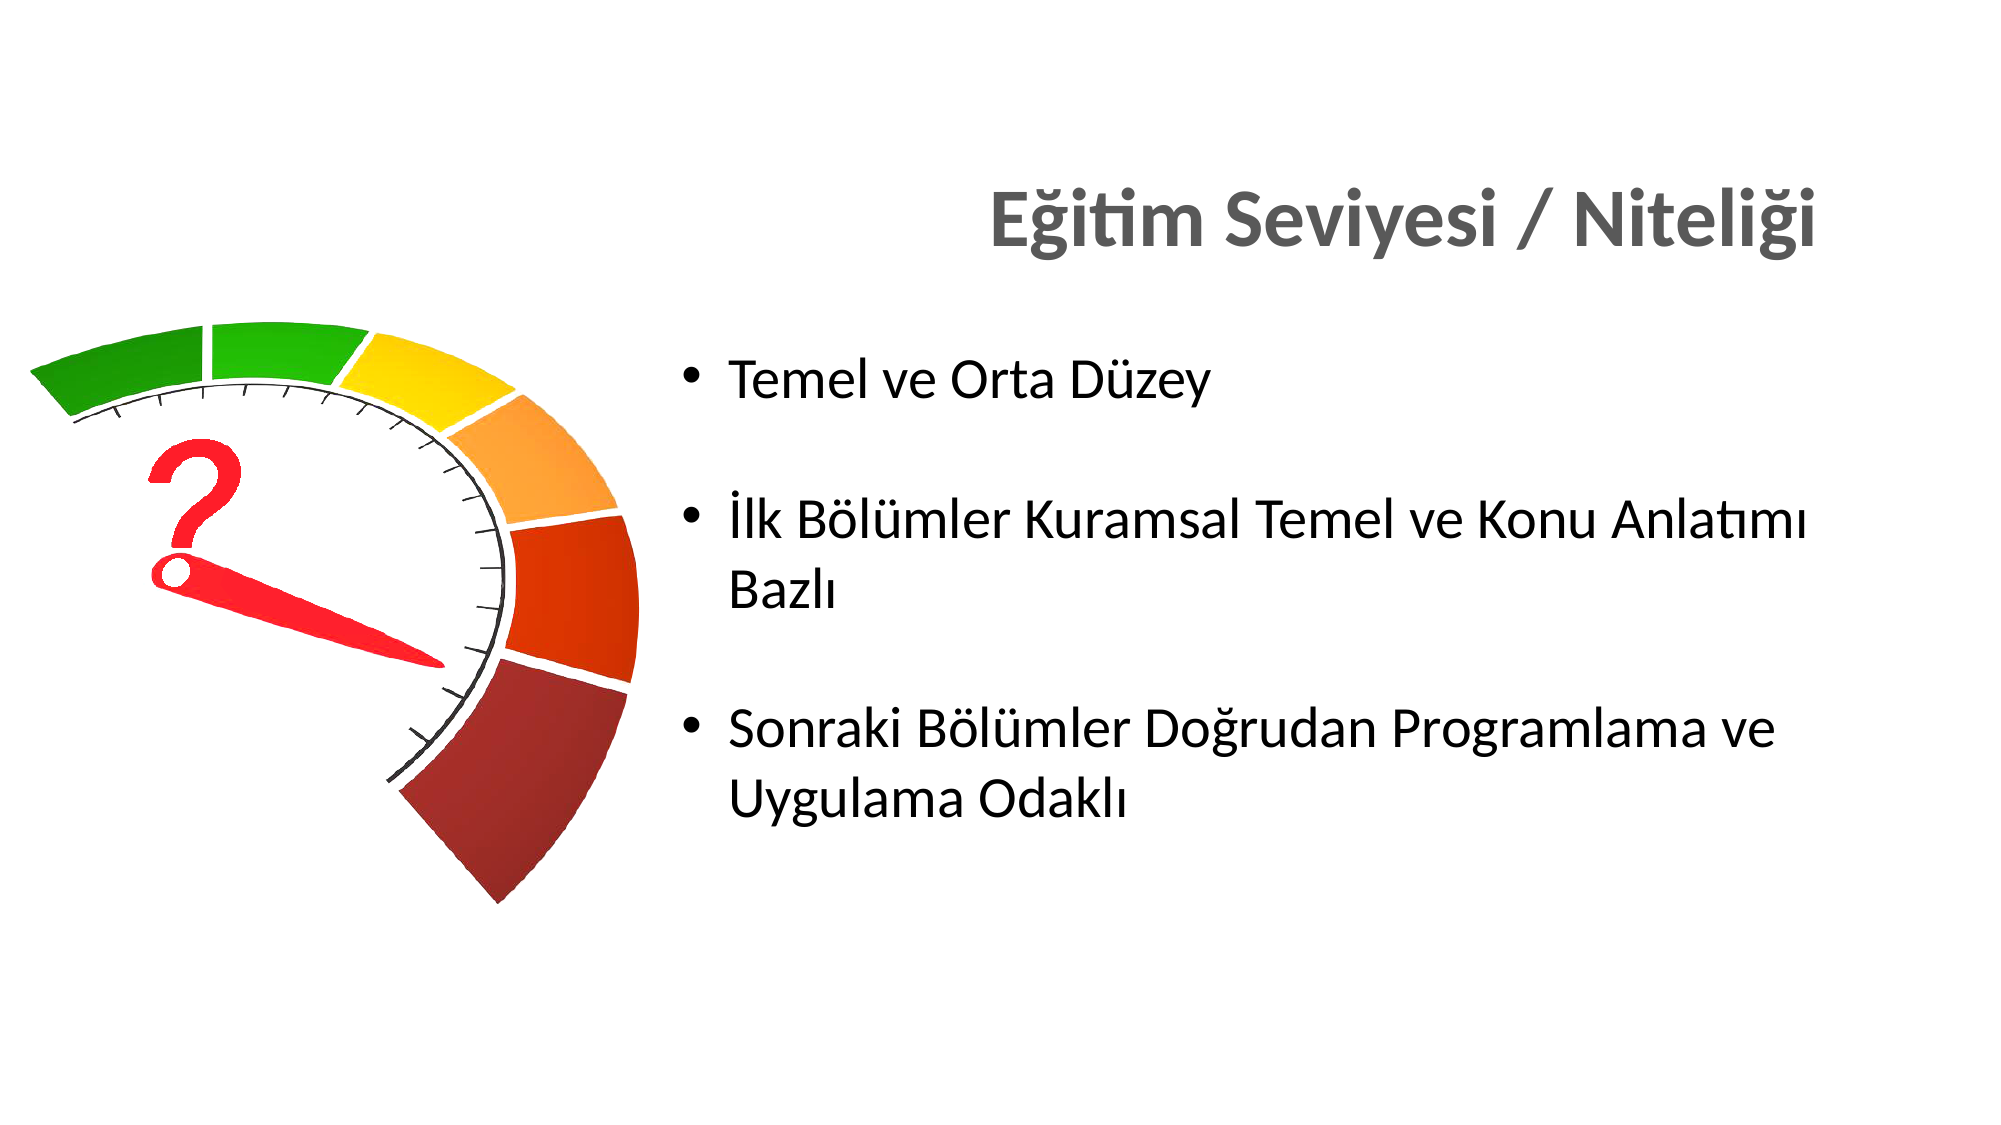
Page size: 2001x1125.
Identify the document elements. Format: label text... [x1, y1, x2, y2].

picture [10, 264, 738, 911]
text_box Temel ve Orta Düzey İlk Bölümler Kuramsal Temel ve Konu Anlatımı Bazlı Sonraki Bölümler Doğrudan Programlama ve Uygulama Odaklı [666, 332, 1837, 1047]
text_box Eğitim Seviyesi / Niteliği [974, 162, 1837, 273]
